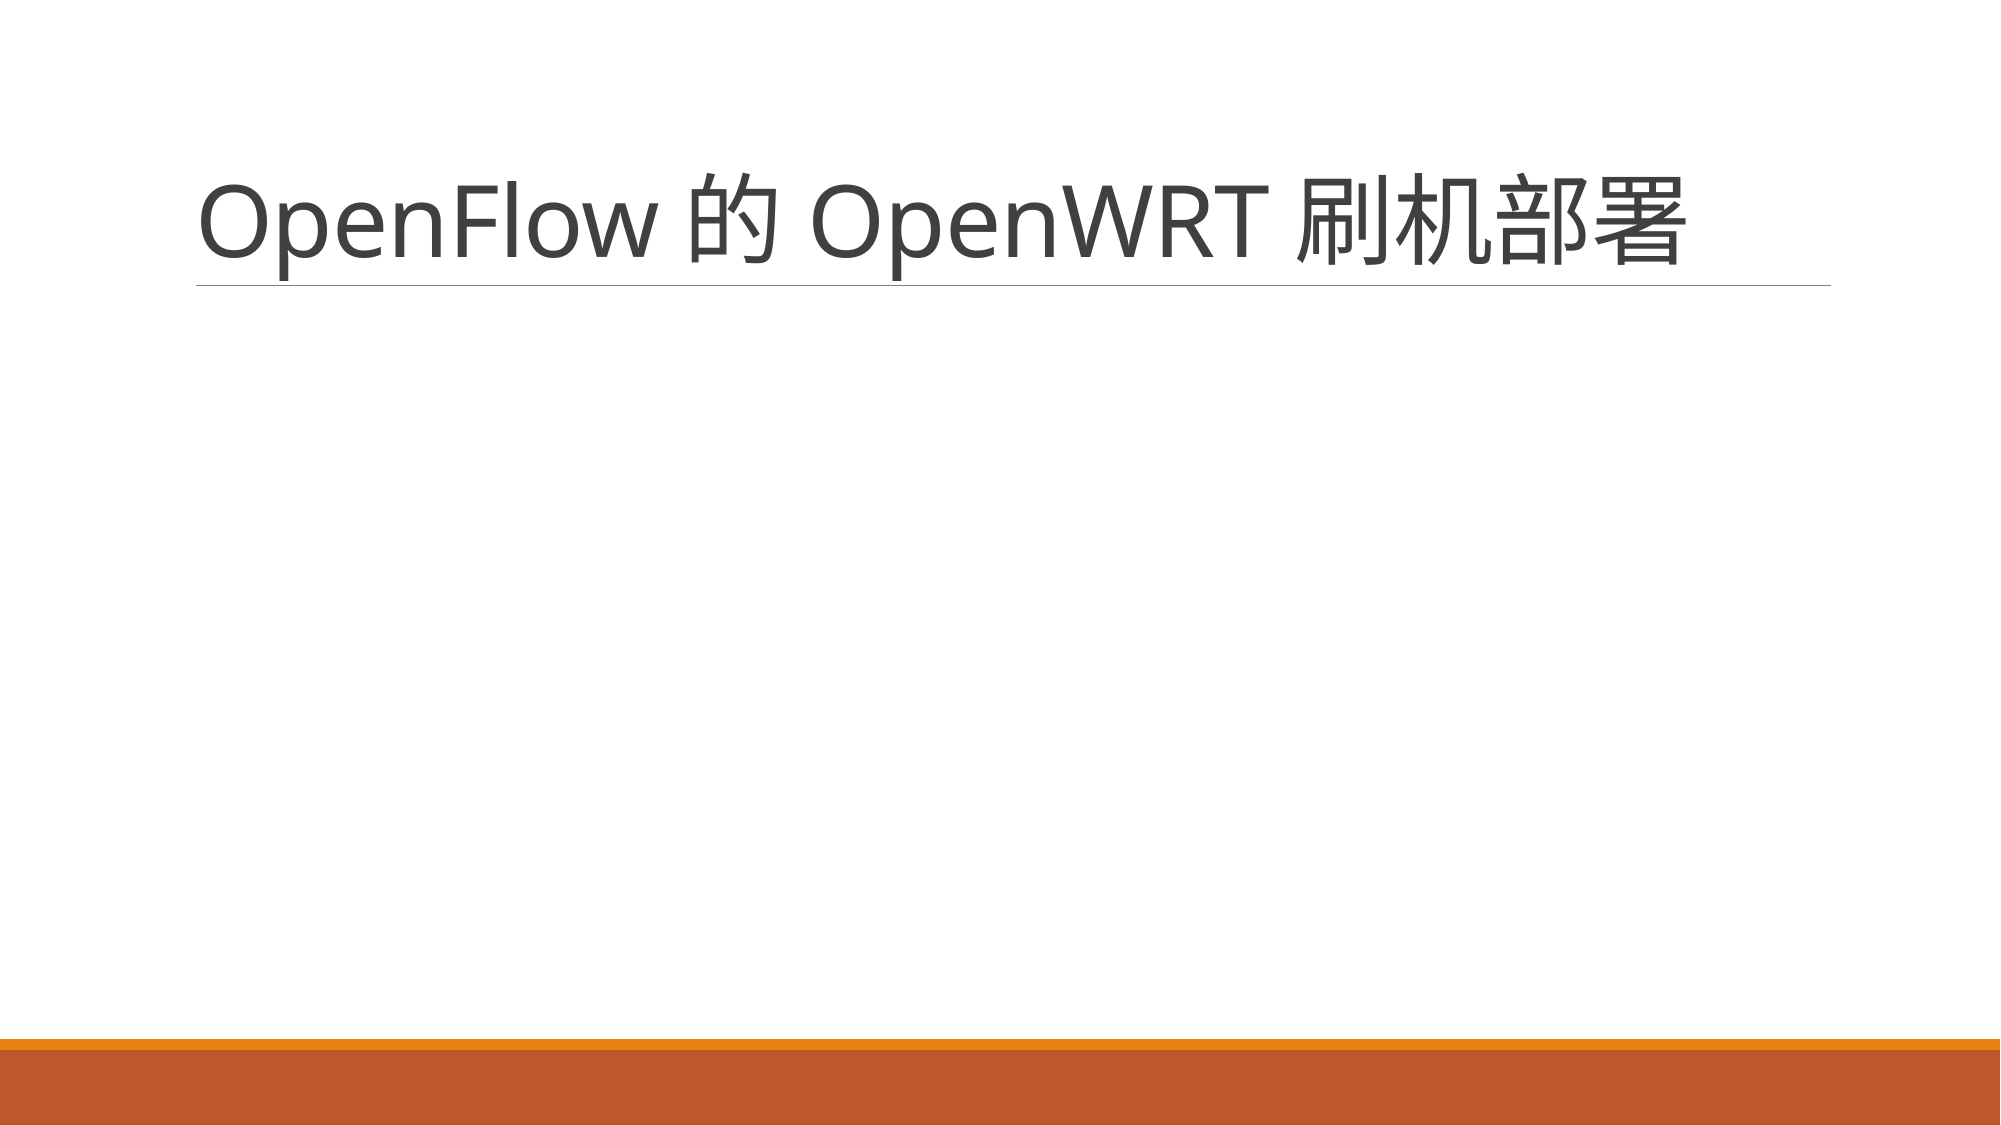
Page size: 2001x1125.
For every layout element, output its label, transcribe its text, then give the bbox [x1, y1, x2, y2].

title OpenFlow的OpenWRT刷机部署 [180, 47, 1830, 285]
